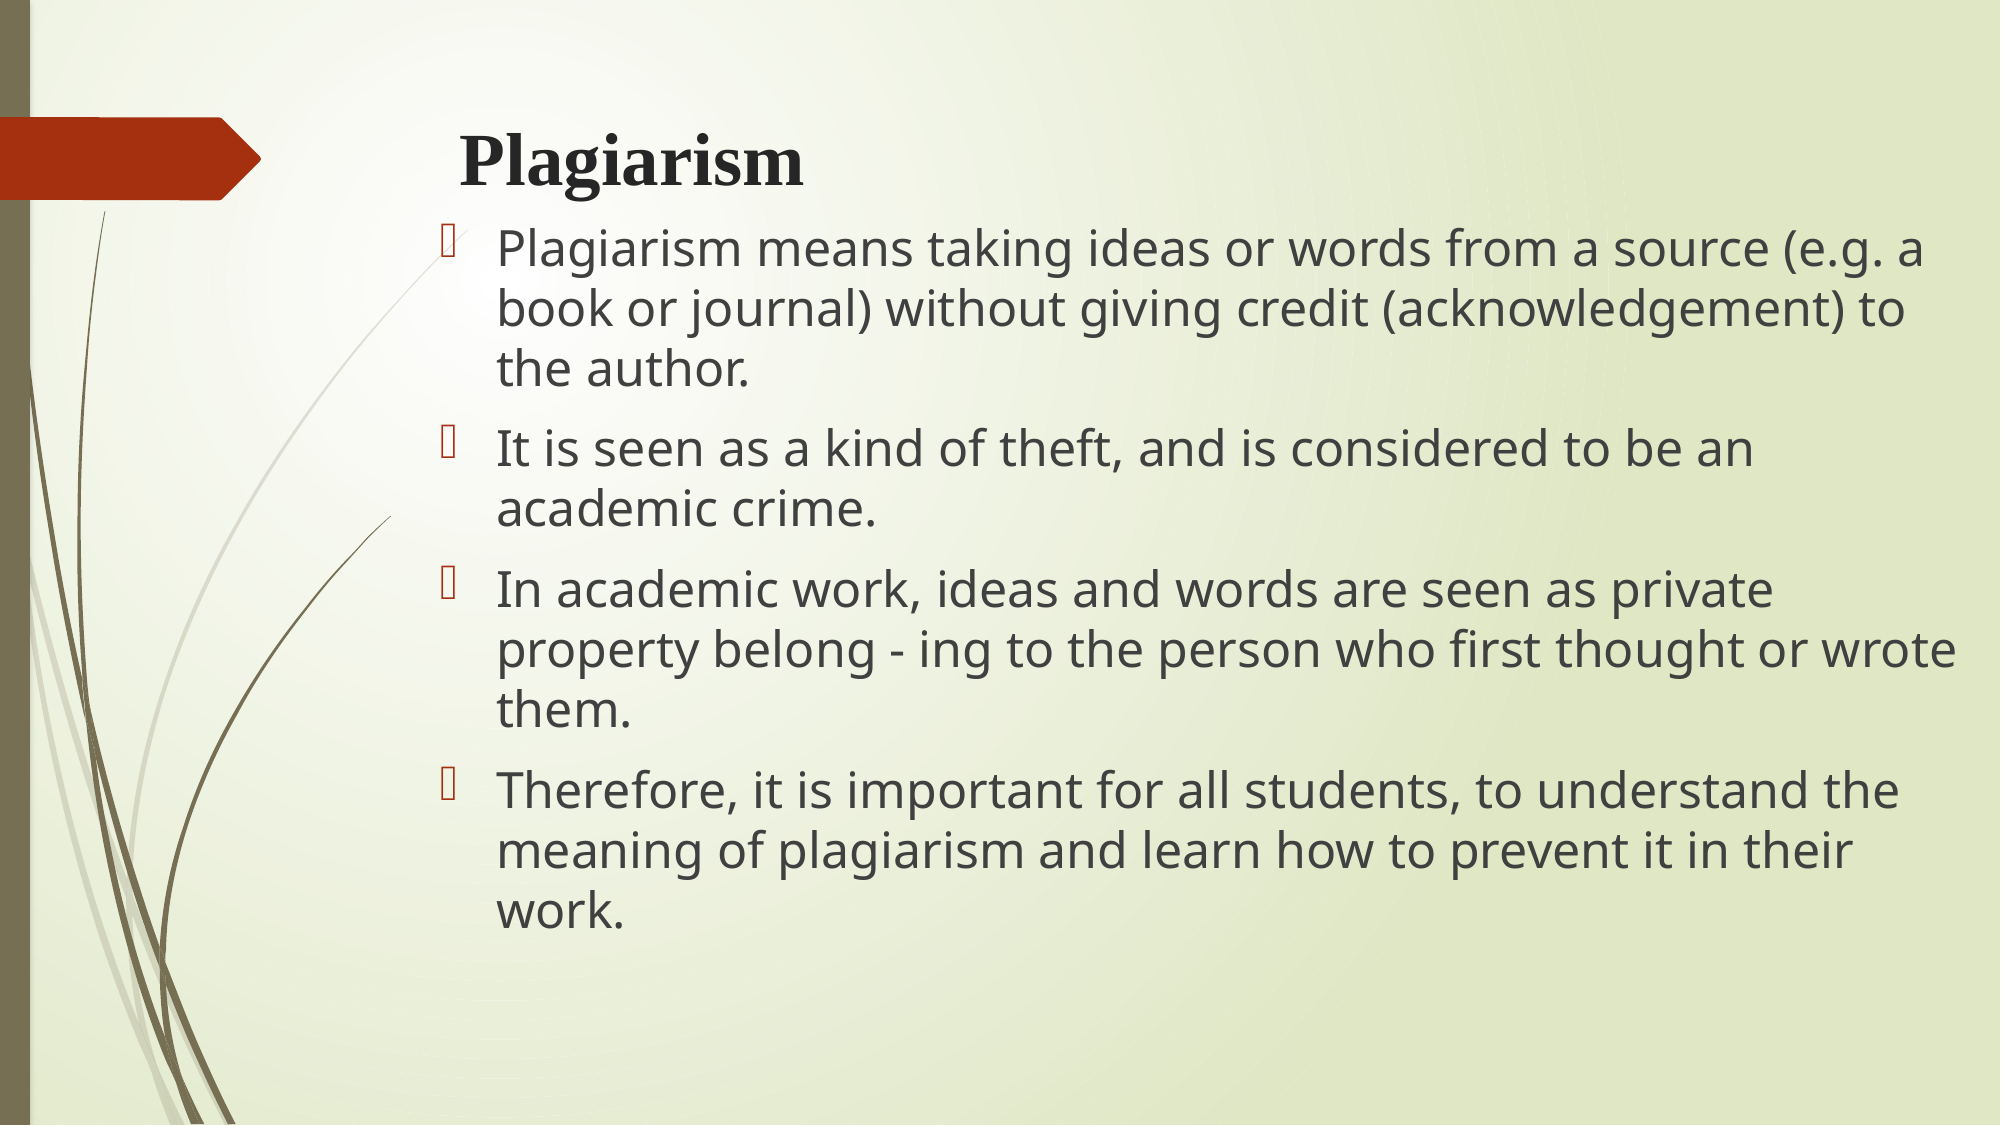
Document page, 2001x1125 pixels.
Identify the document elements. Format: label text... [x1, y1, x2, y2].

list Plagiarism means taking ideas or words from a source (e.g. a book or journal) without giving credit (acknowledgement) to the author. It is seen as a kind of theft, and is considered to be an academic crime. In academic work, ideas and words are seen as private property belong - ing to the person who first thought or wrote them. Therefore, it is important for all students, to understand the meaning of plagiarism and learn how to prevent it in their work. [424, 208, 2000, 1050]
title Plagiarism [425, 102, 1888, 208]
